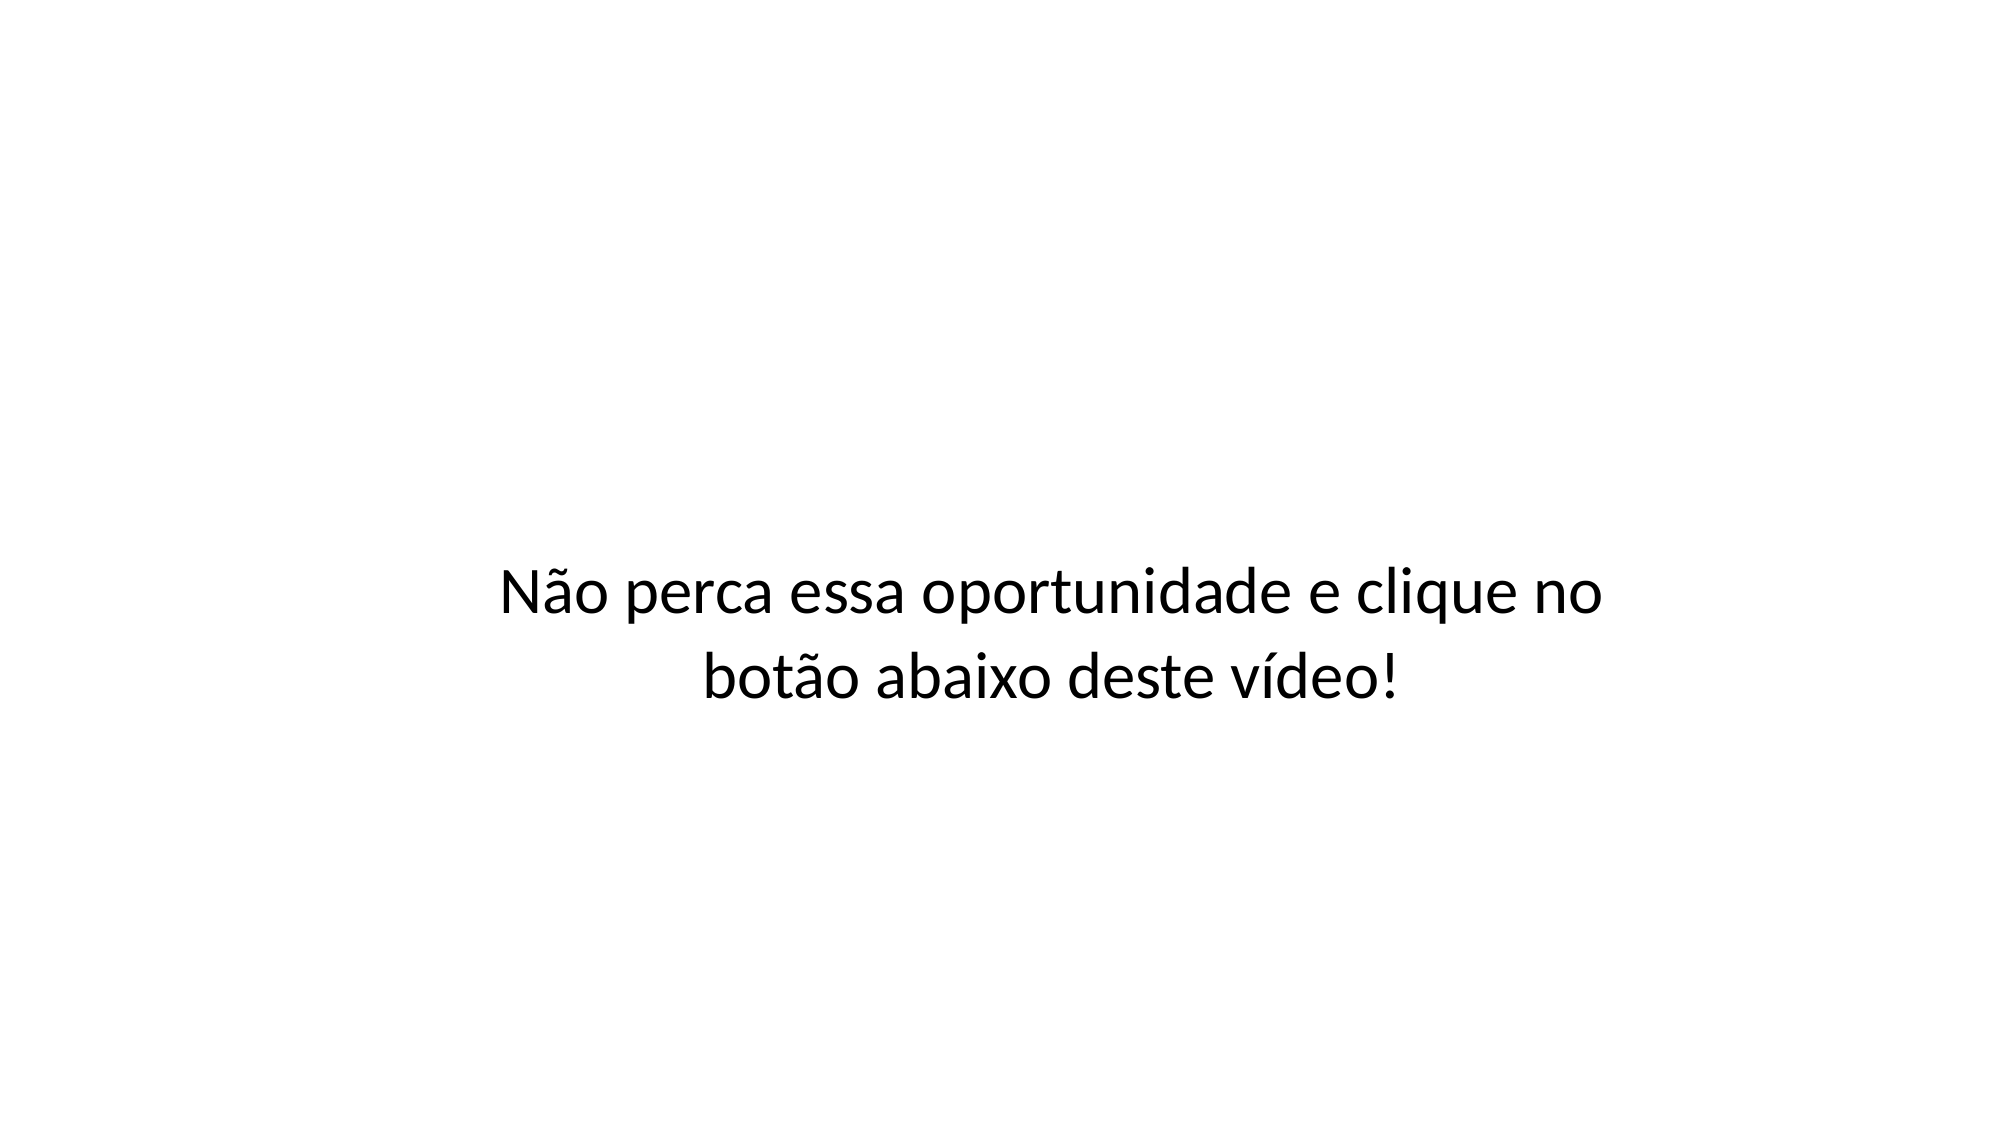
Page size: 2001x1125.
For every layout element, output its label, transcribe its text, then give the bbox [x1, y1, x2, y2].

text_box Não perca essa oportunidade e clique no botão abaixo deste vídeo! [420, 533, 1684, 720]
